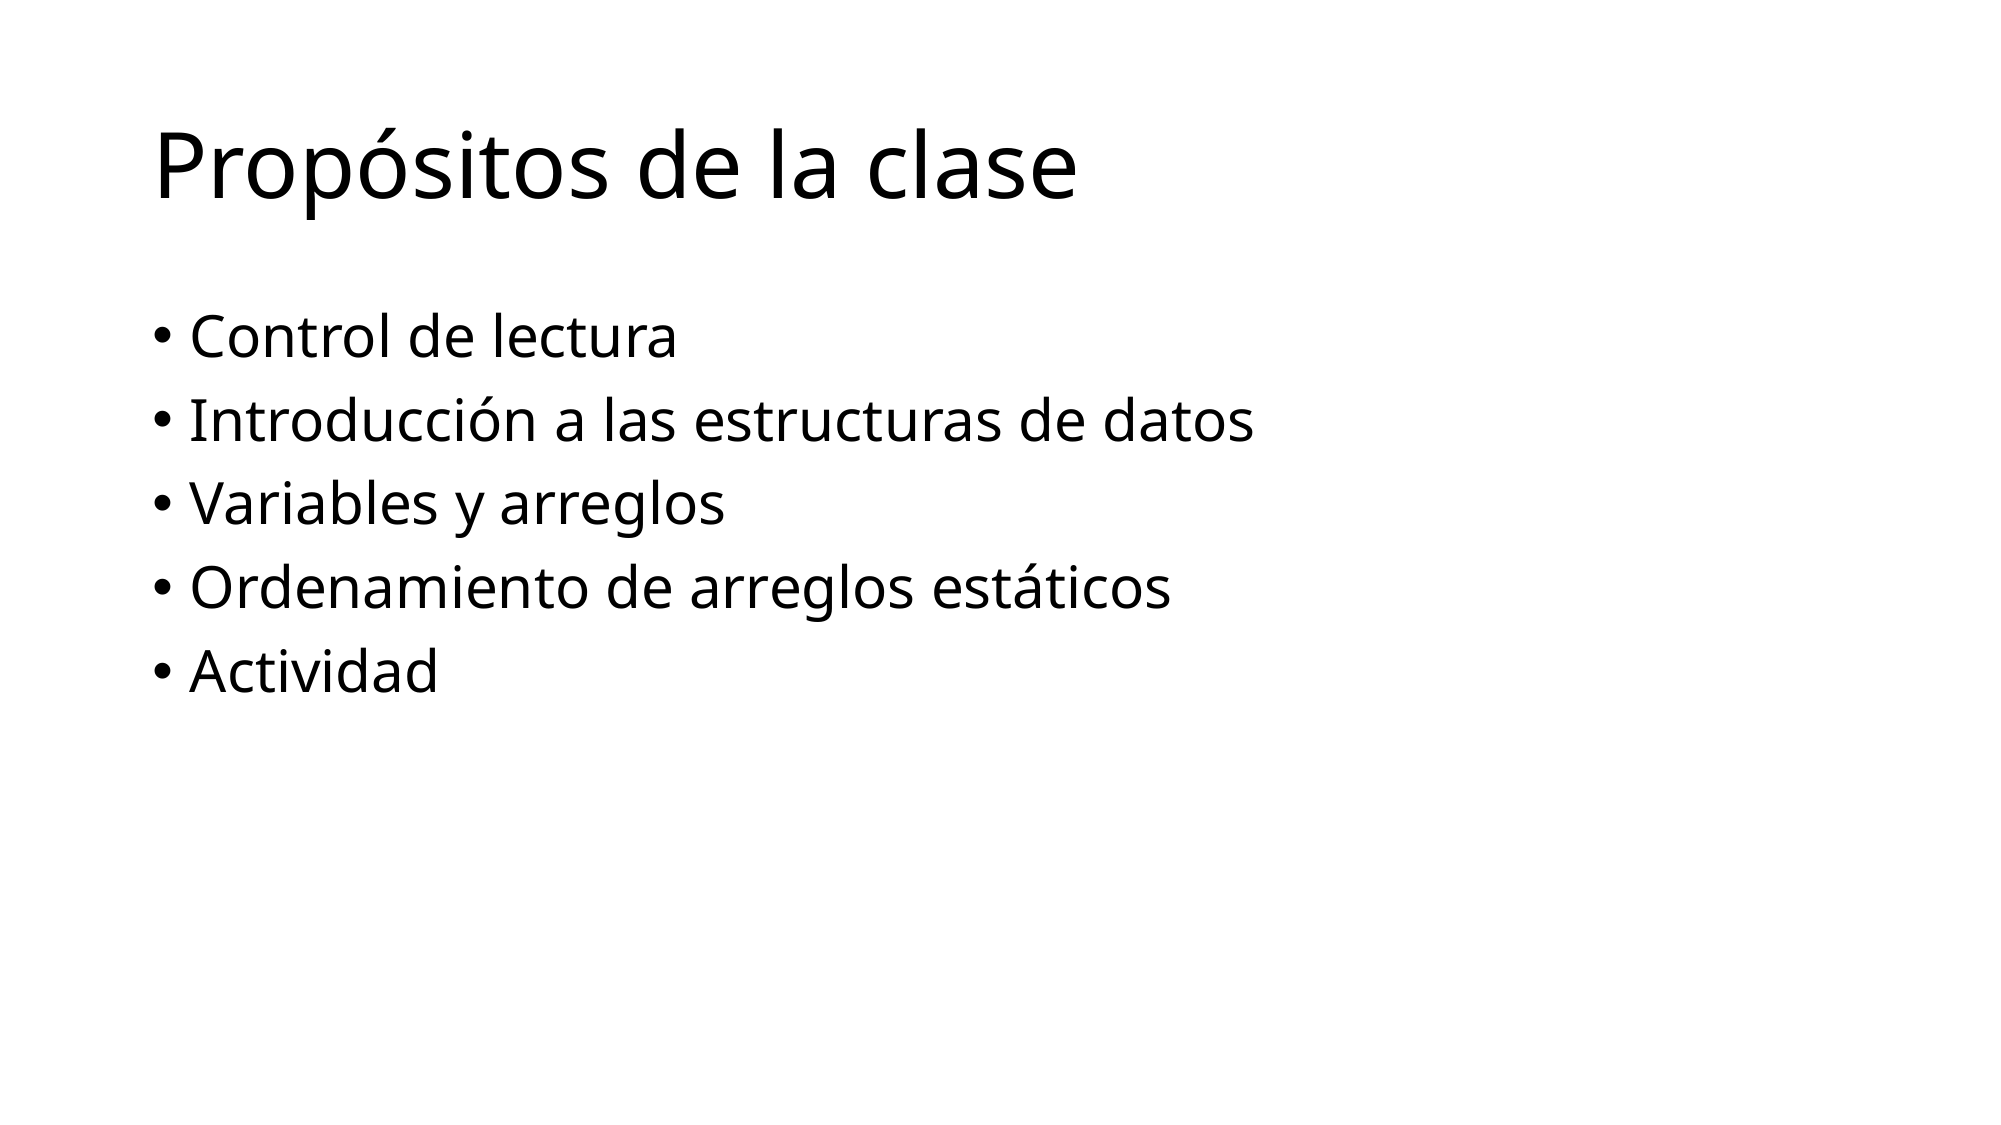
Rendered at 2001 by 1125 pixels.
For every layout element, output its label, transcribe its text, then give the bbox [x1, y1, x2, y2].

list Control de lectura Introducción a las estructuras de datos Variables y arreglos Ordenamiento de arreglos estáticos Actividad [137, 299, 1863, 1014]
title Propósitos de la clase [137, 59, 1863, 278]
